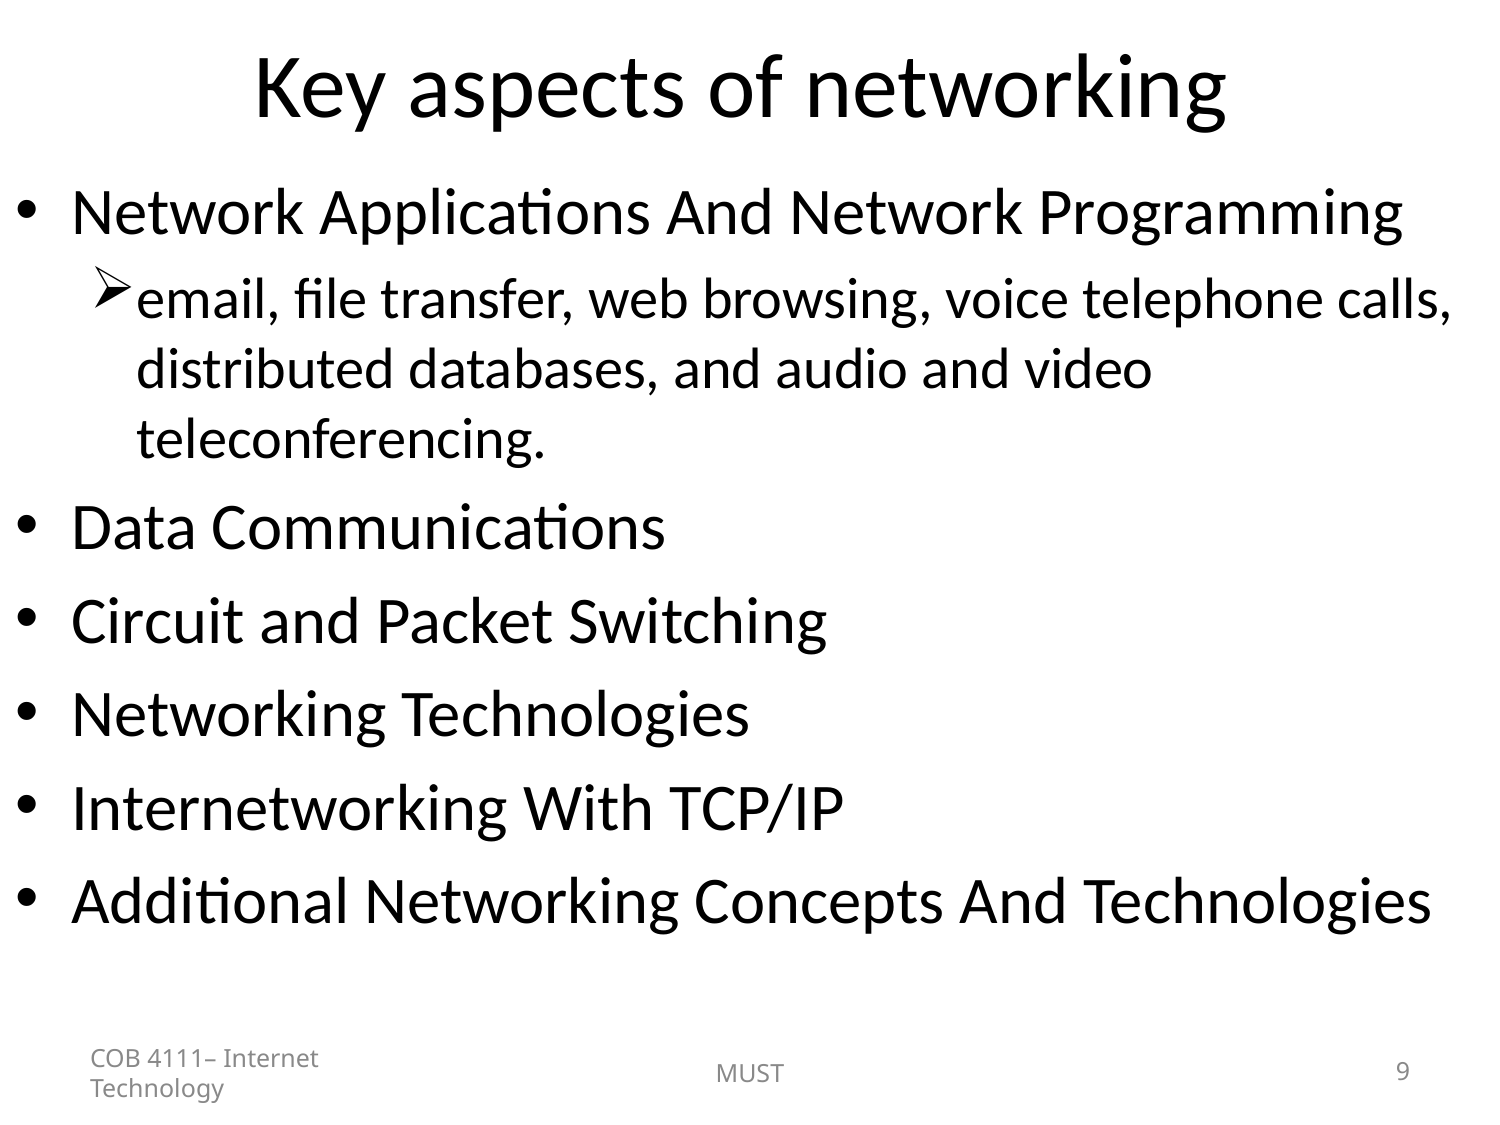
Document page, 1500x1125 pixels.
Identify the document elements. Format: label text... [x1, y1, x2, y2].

title Key aspects of networking [76, 0, 1427, 160]
text_box 9 [1074, 1042, 1425, 1103]
list Network Applications And Network Programming email, file transfer, web browsing, voice telephone calls, distributed databases, and audio and video teleconferencing. Data Communications Circuit and Packet Switching Networking Technologies Internetworking With TCP/IP Additional Networking Concepts And Technologies [0, 160, 1500, 1005]
text_box COB 4111– Internet Technology [75, 1042, 425, 1103]
text_box MUST [512, 1042, 988, 1103]
